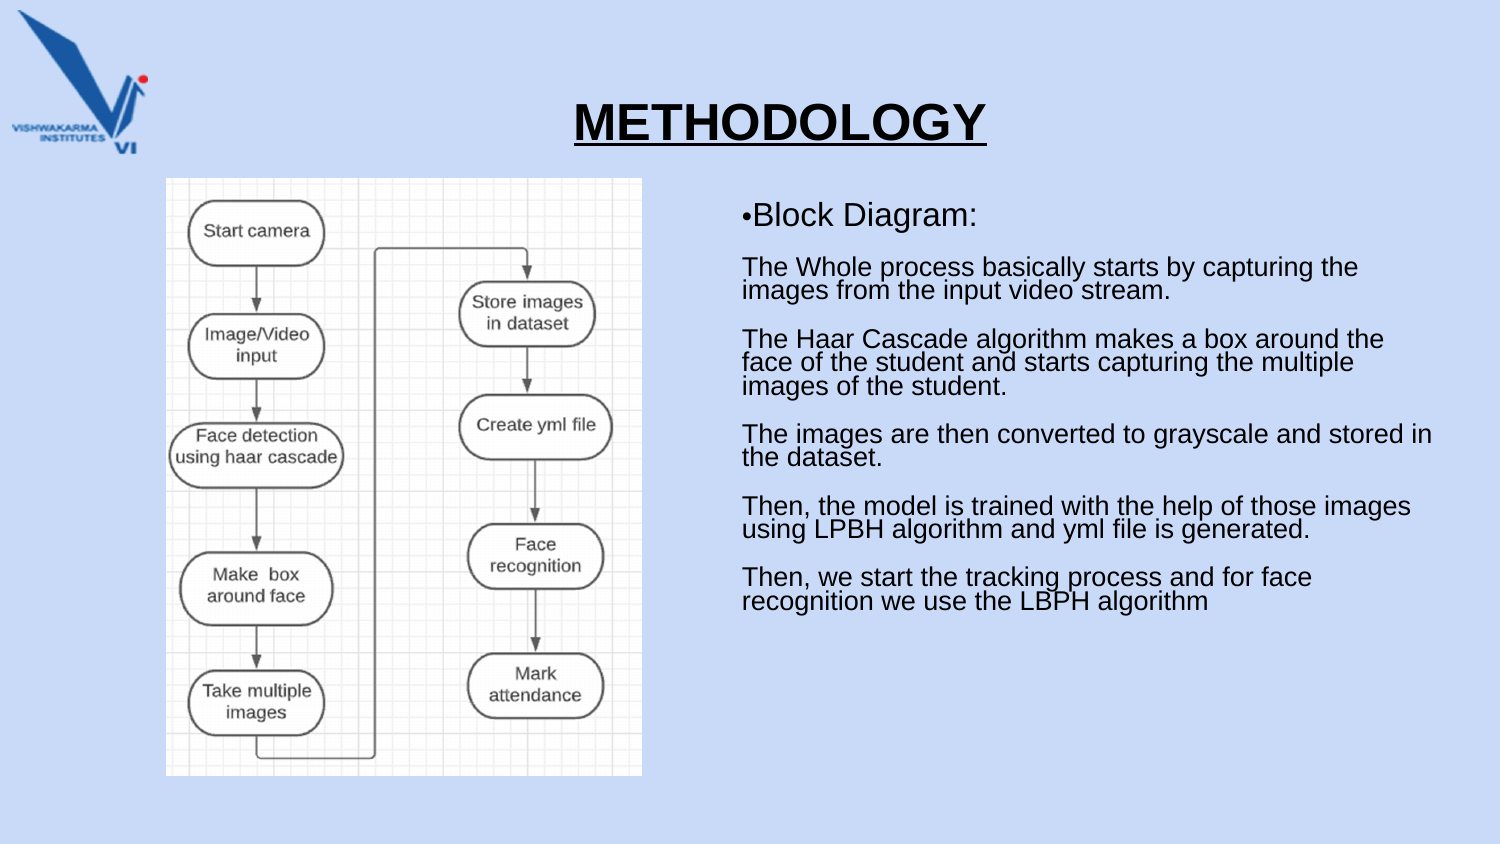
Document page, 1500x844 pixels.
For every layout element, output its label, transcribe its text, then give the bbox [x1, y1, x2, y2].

list •Block Diagram: The Whole process basically starts by capturing the images from the input video stream. The Haar Cascade algorithm makes a box around the face of the student and starts capturing the multiple images of the student. The images are then converted to grayscale and stored in the dataset. Then, the model is trained with the help of those images using LPBH algorithm and yml file is generated. Then, we start the tracking process and for face recognition we use the LBPH algorithm [726, 188, 1450, 750]
title METHODOLOGY [50, 72, 1450, 168]
picture [165, 178, 642, 776]
picture [12, 10, 149, 155]
